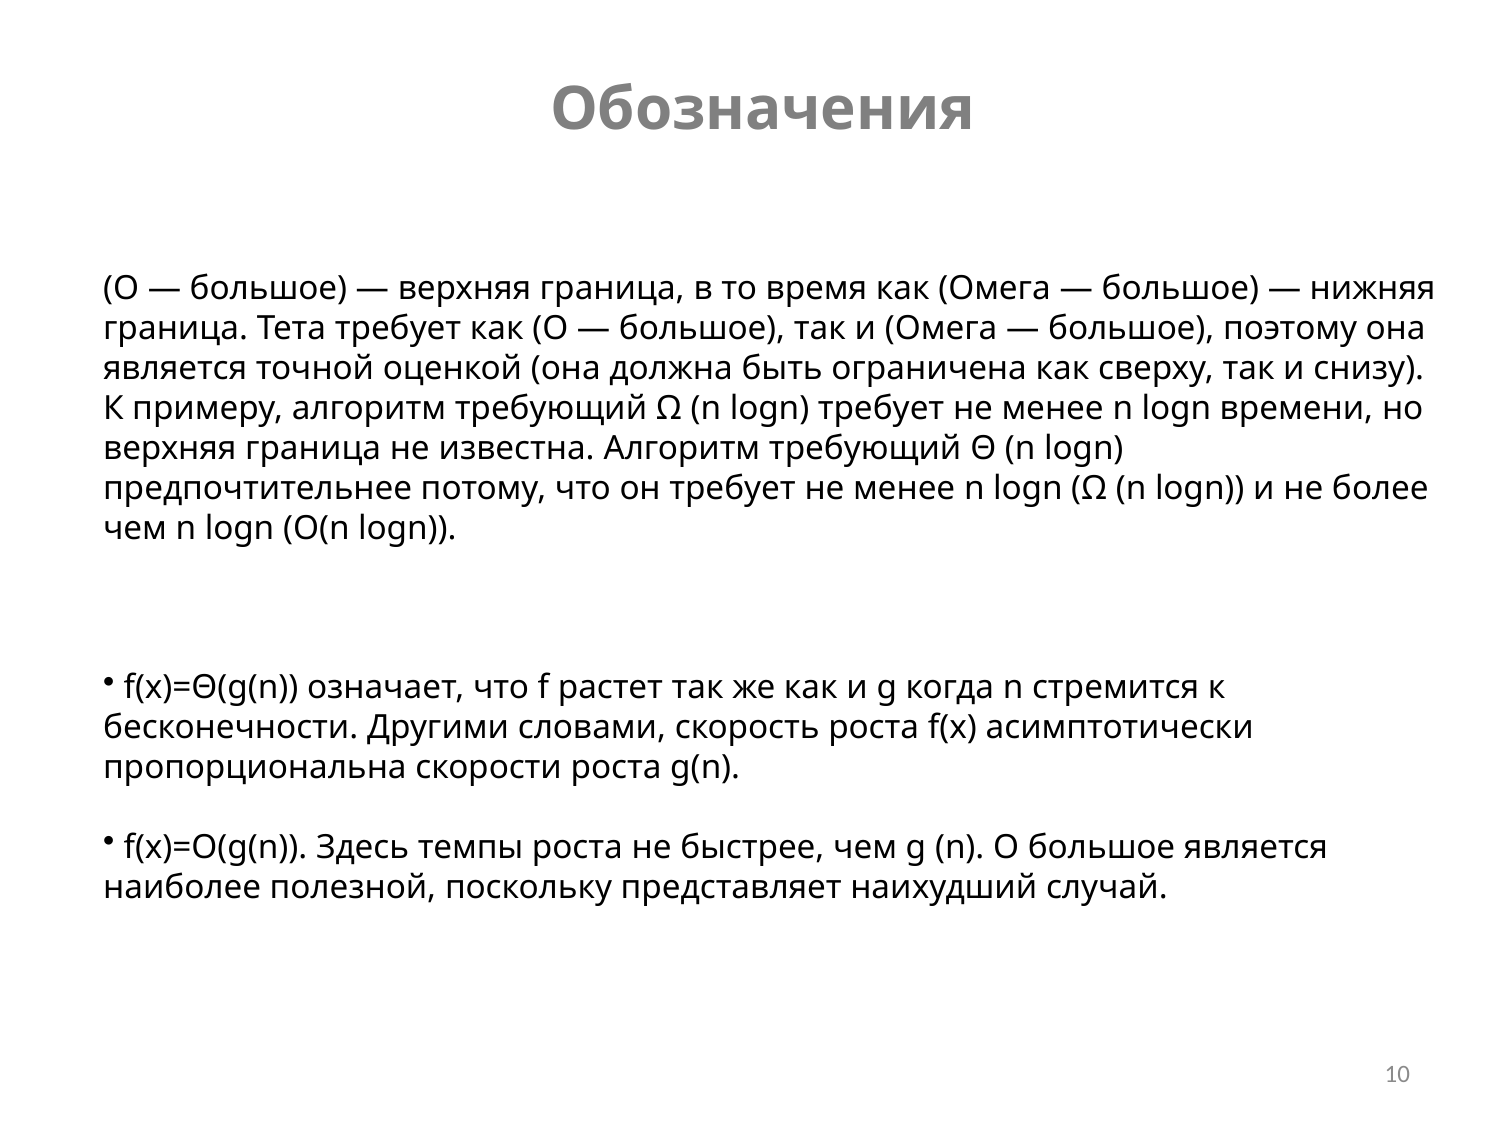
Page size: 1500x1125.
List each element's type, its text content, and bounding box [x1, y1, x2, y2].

text_box (О — большое) — верхняя граница, в то время как (Омега — большое) — нижняя граница. Тета требует как (О — большое), так и (Омега — большое), поэтому она является точной оценкой (она должна быть ограничена как сверху, так и снизу). К примеру, алгоритм требующий Ω (n logn) требует не менее n logn времени, но верхняя граница не известна. Алгоритм требующий Θ (n logn) предпочтительнее потому, что он требует не менее n logn (Ω (n logn)) и не более чем n logn (O(n logn)). f(x)=Θ(g(n)) означает, что f растет так же как и g когда n стремится к бесконечности. Другими словами, скорость роста f(x) асимптотически пропорциональна скорости роста g(n). f(x)=O(g(n)). Здесь темпы роста не быстрее, чем g (n). O большое является наиболее полезной, поскольку представляет наихудший случай. [87, 266, 1438, 906]
text_box Обозначения [150, 62, 1375, 150]
slide_number 10 [1074, 1042, 1425, 1103]
